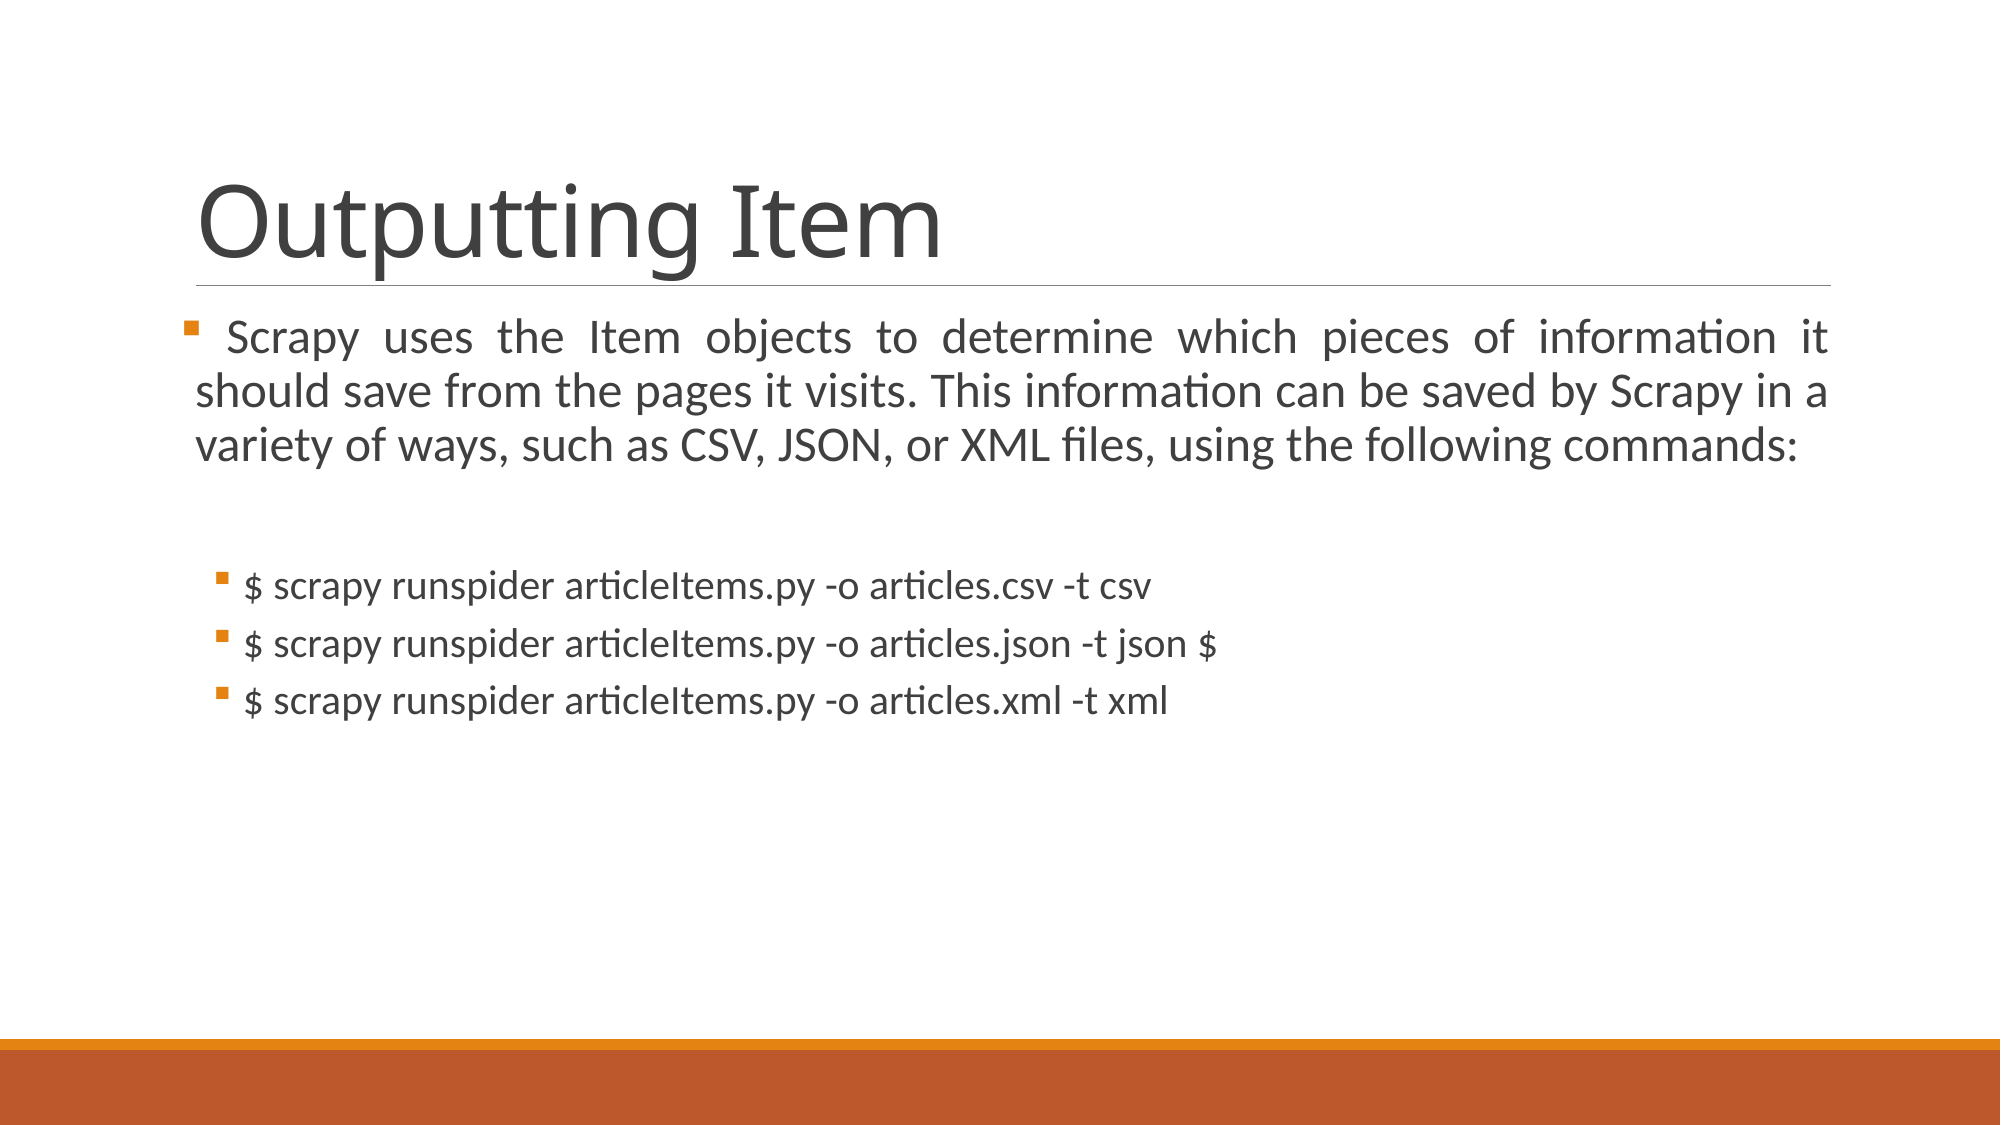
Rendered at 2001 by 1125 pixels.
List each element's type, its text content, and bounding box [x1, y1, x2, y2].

list Scrapy uses the Item objects to determine which pieces of information it should save from the pages it visits. This information can be saved by Scrapy in a variety of ways, such as CSV, JSON, or XML files, using the following commands: $ scrapy runspider articleItems.py -o articles.csv -t csv $ scrapy runspider articleItems.py -o articles.json -t json $ $ scrapy runspider articleItems.py -o articles.xml -t xml [180, 302, 1830, 963]
title Outputting Item [180, 47, 1830, 285]
